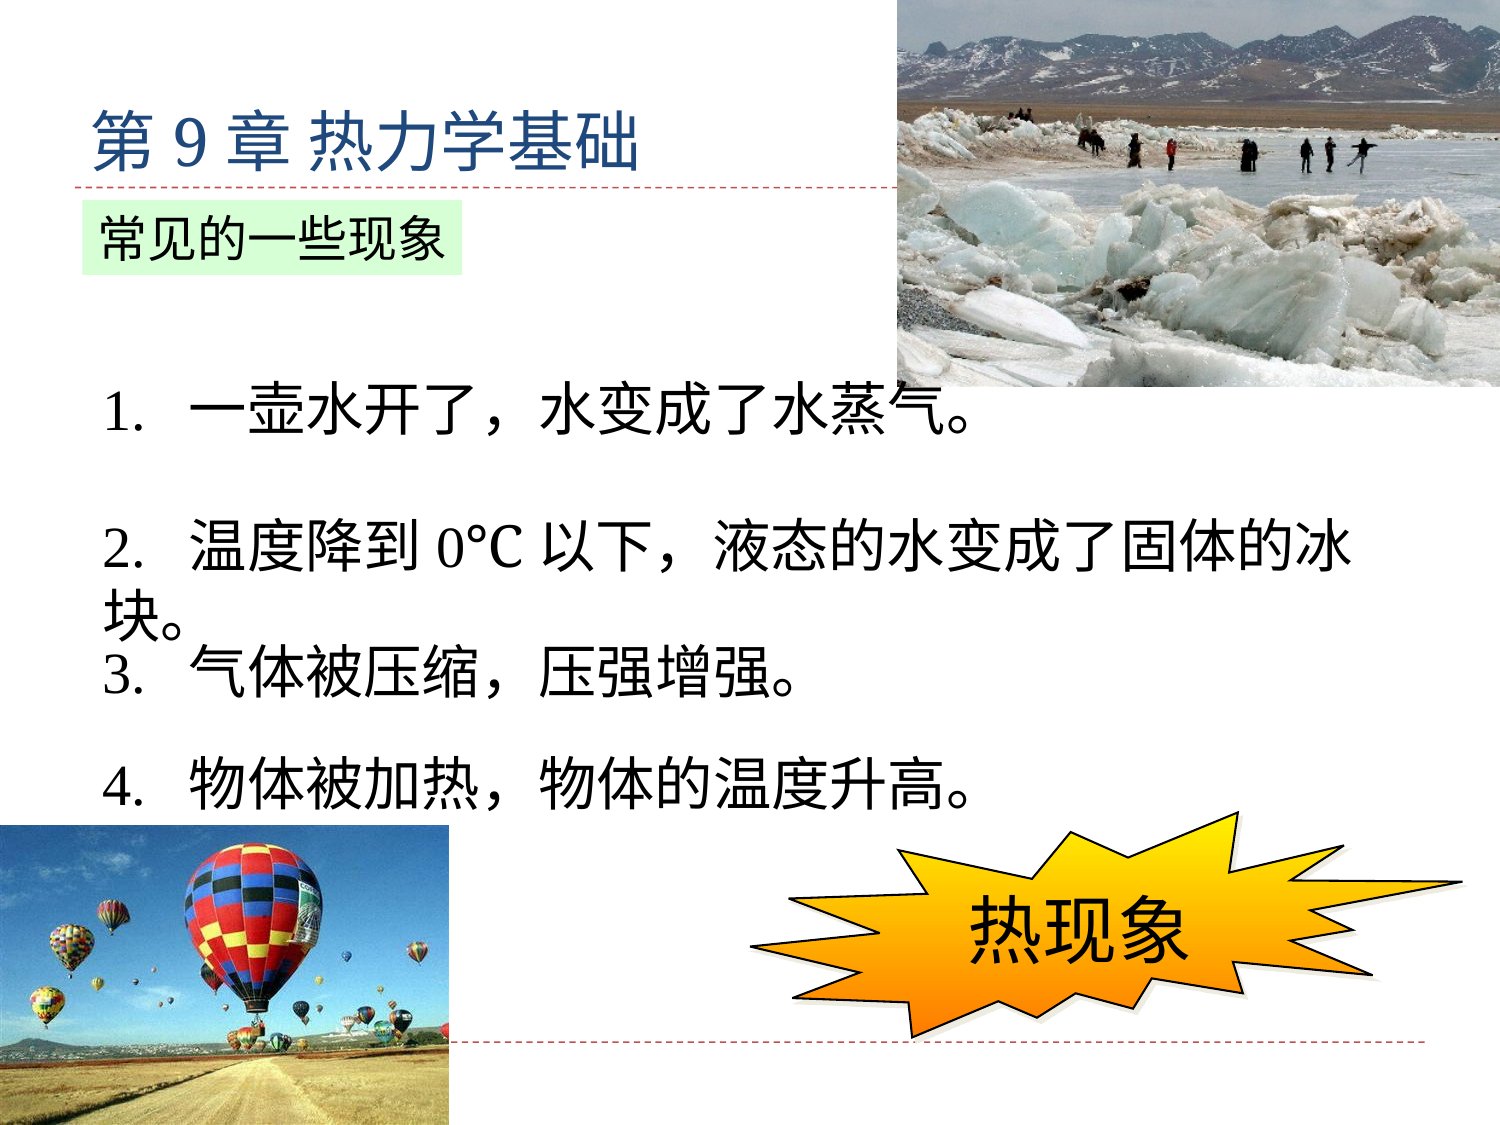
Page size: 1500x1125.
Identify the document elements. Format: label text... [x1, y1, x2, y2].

title 第9章 热力学基础 [75, 37, 891, 188]
picture [0, 825, 449, 1125]
text_box 4. 物体被加热，物体的温度升高。 [87, 739, 1188, 825]
text_box 热现象 [750, 812, 1463, 1038]
text_box 1. 一壶水开了，水变成了水蒸气。 [87, 364, 1313, 450]
text_box 常见的一些现象 [82, 200, 463, 275]
text_box 3. 气体被压缩，压强增强。 [87, 627, 1288, 713]
picture [897, 0, 1500, 388]
text_box 2. 温度降到0℃以下，液态的水变成了固体的冰块。 [87, 502, 1475, 657]
